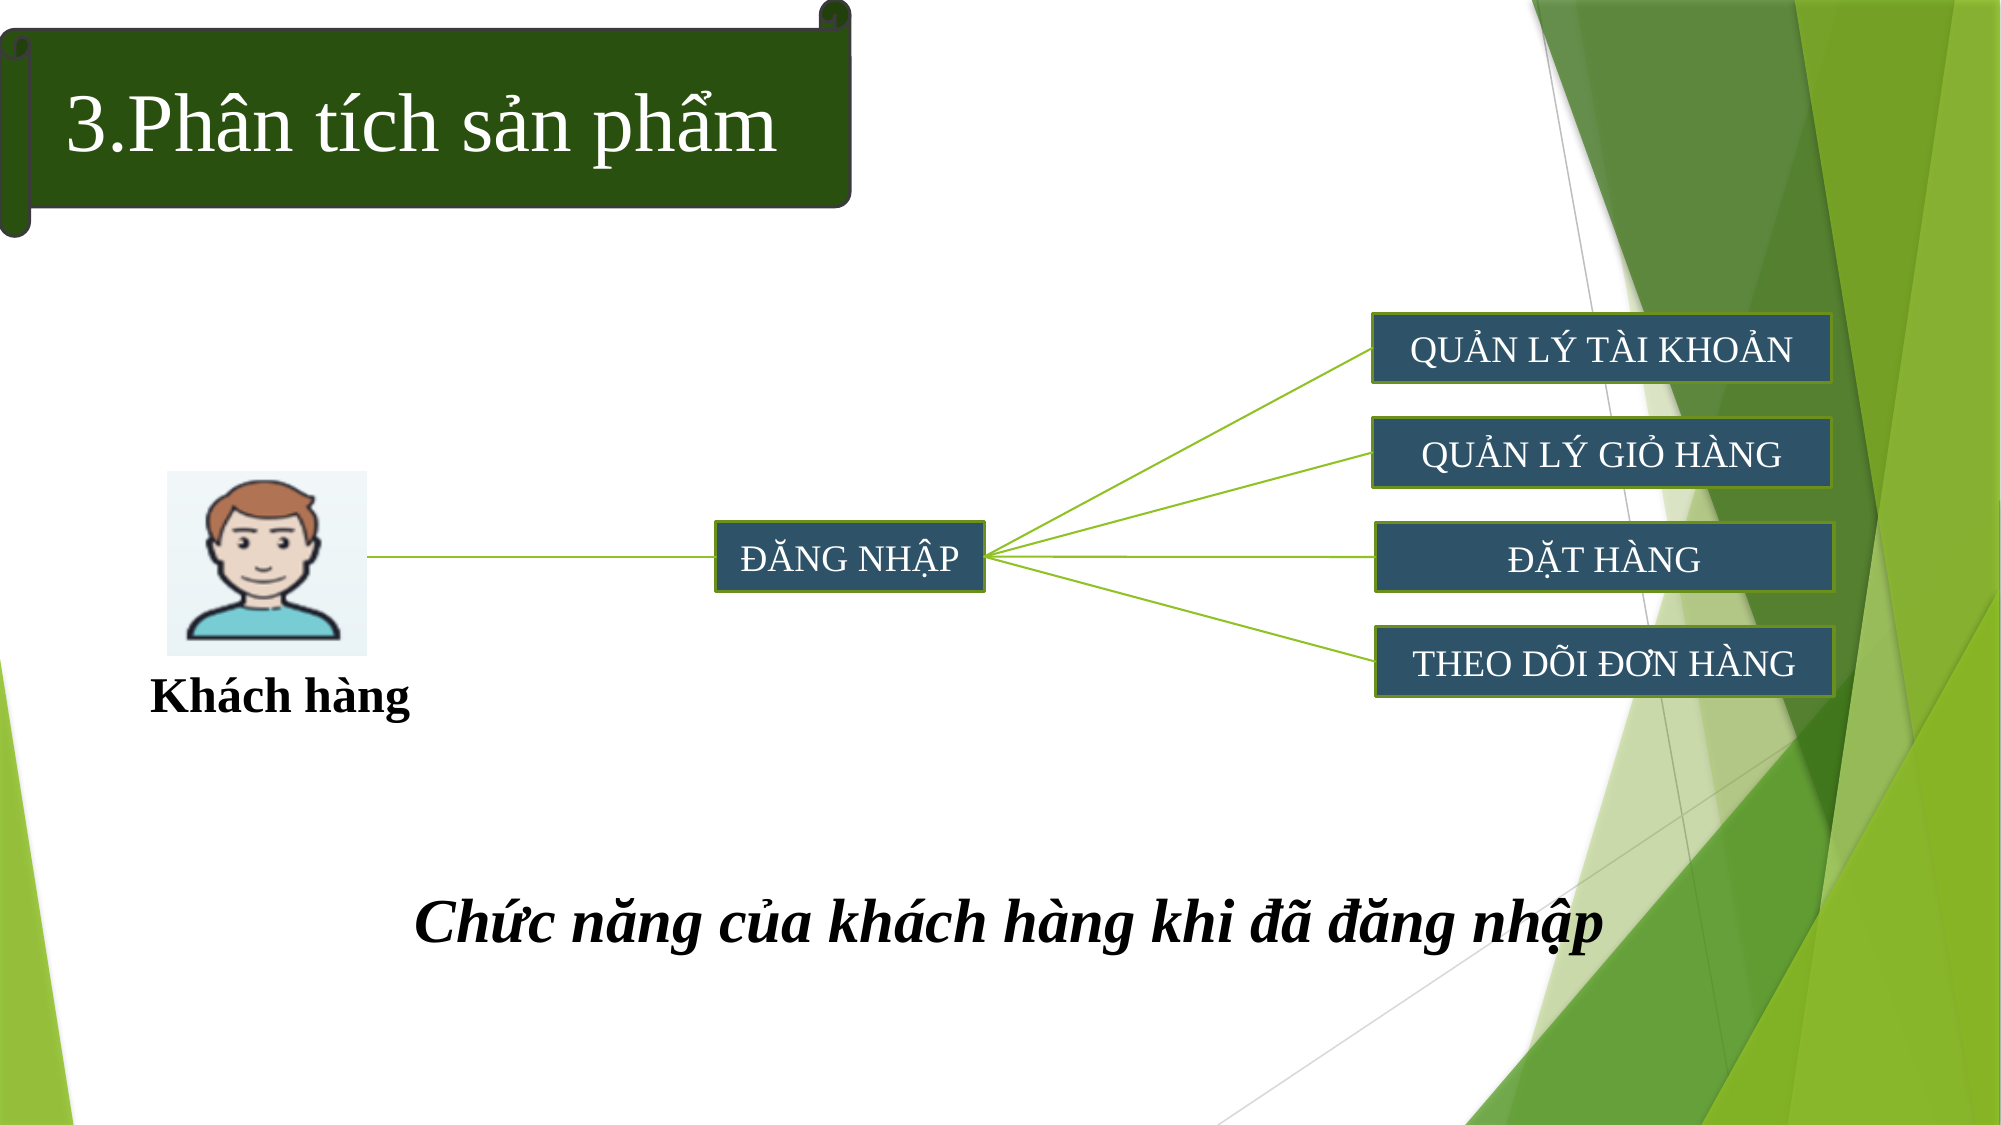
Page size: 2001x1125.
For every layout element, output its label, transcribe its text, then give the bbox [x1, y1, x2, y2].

text_box Khách hàng [136, 655, 426, 731]
picture [167, 470, 368, 656]
text_box QUẢN LÝ GIỎ HÀNG [1377, 416, 1833, 489]
text_box 3.Phân tích sản phẩm [0, 0, 852, 238]
text_box ĐĂNG NHẬP [714, 520, 978, 593]
text_box ĐẶT HÀNG [1378, 521, 1836, 593]
text_box Chức năng của khách hàng khi đã đăng nhập [359, 872, 1661, 963]
text_box QUẢN LÝ TÀI KHOẢN [1371, 312, 1833, 384]
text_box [983, 563, 1376, 663]
text_box THEO DÕI ĐƠN HÀNG [1374, 625, 1836, 698]
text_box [983, 347, 1373, 555]
